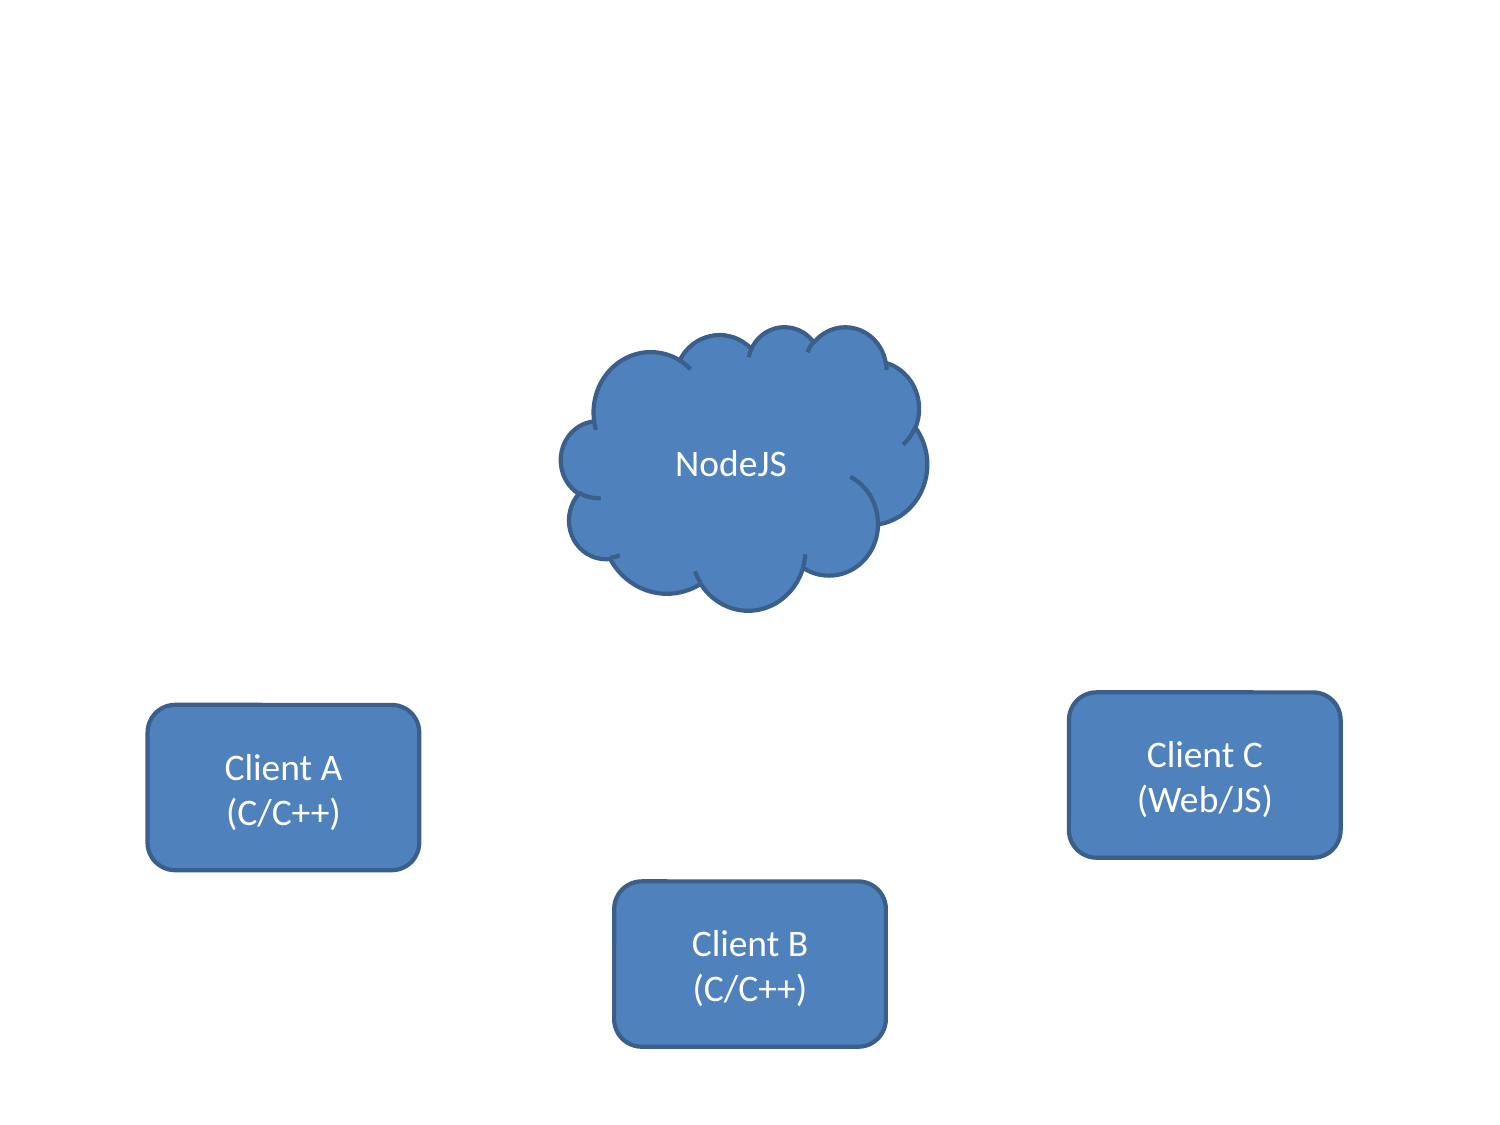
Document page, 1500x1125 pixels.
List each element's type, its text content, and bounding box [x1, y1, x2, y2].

text_box Client B (C/C++) [612, 879, 888, 1049]
text_box NodeJS [558, 325, 930, 613]
text_box Client A (C/C++) [145, 702, 422, 873]
text_box Client C (Web/JS) [1066, 690, 1343, 860]
